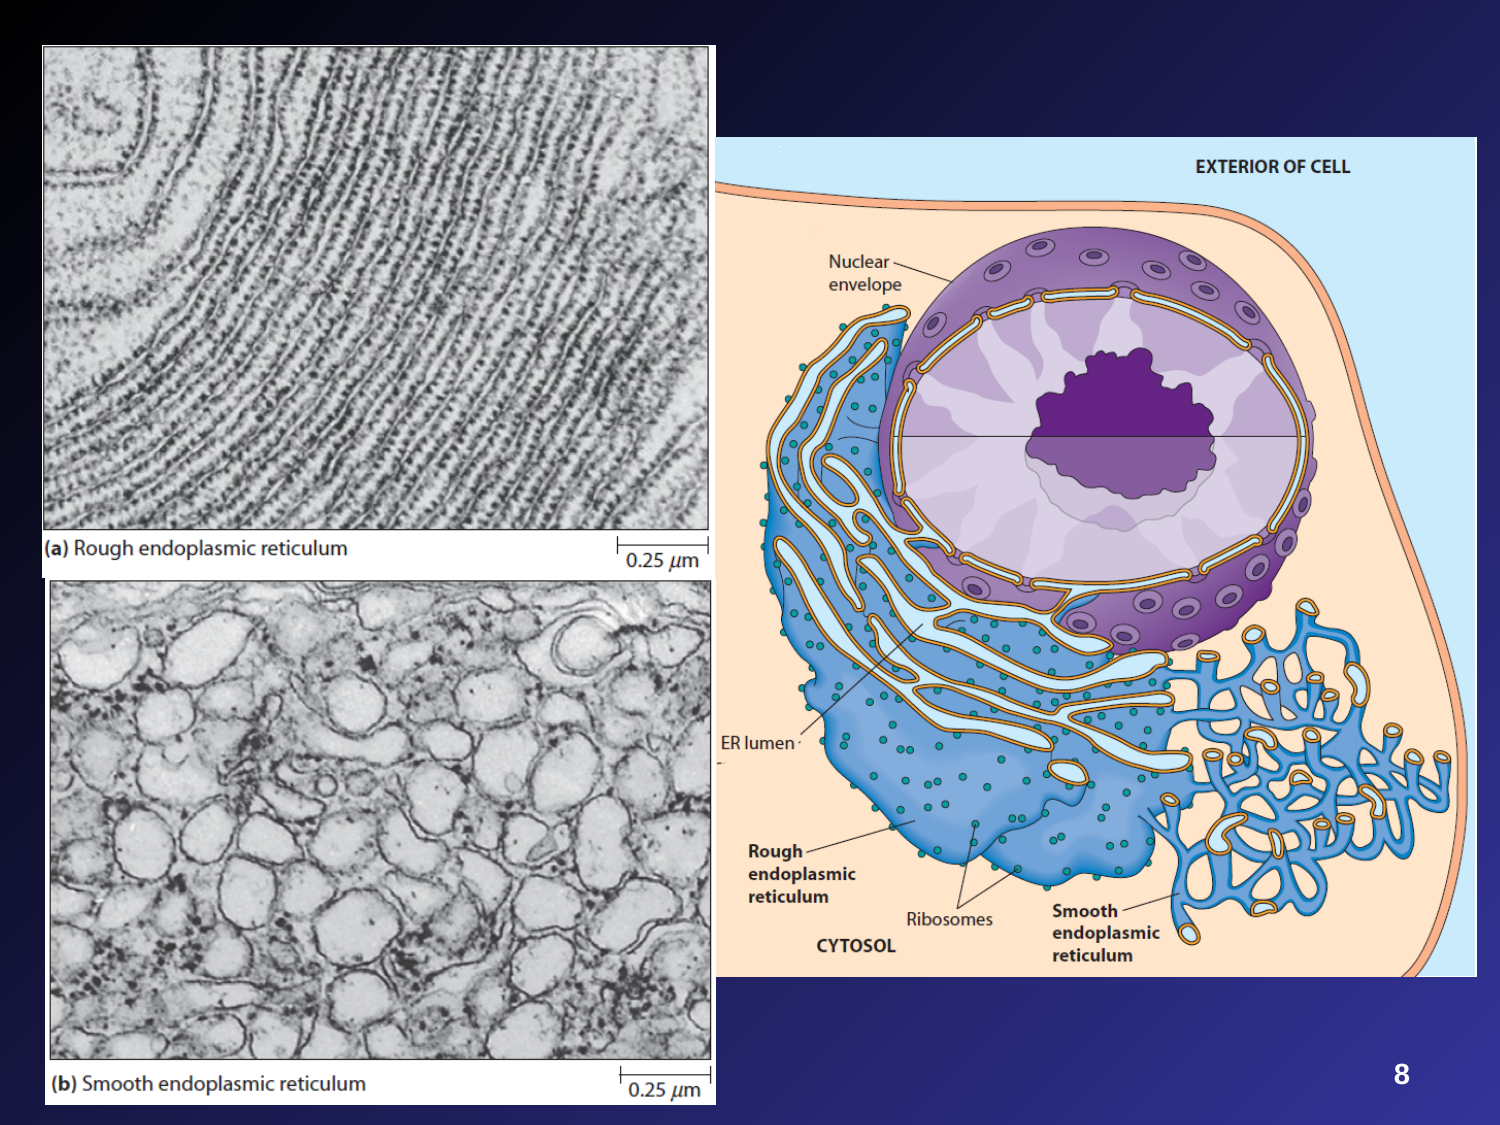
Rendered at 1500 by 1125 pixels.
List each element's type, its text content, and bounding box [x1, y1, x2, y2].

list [45, 577, 716, 1105]
slide_number 8 [1074, 1042, 1425, 1103]
picture [42, 45, 1477, 977]
